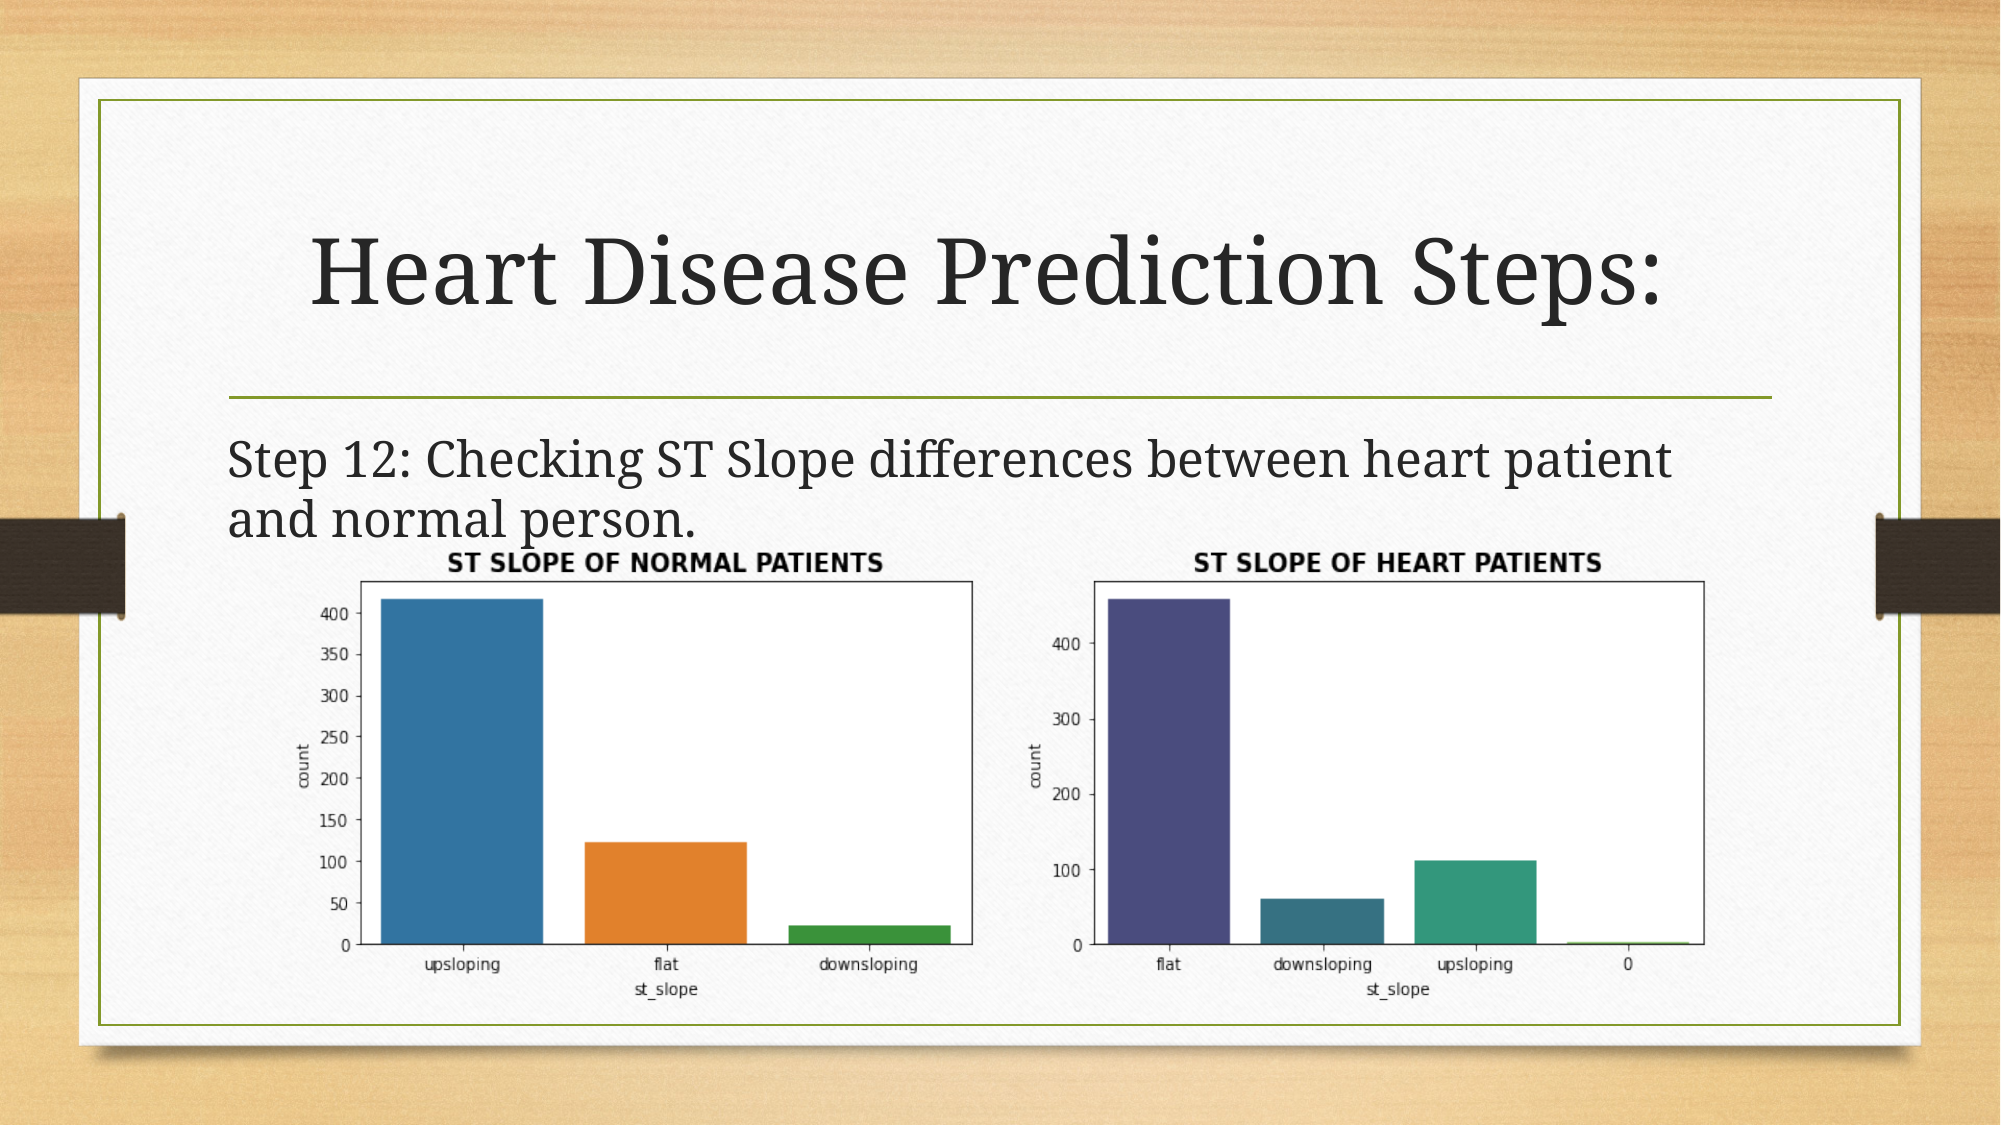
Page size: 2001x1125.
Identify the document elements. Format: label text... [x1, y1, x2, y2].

title Heart Disease Prediction Steps: [212, 161, 1788, 375]
list Step 12: Checking ST Slope differences between heart patient and normal person. [212, 419, 1788, 964]
picture [0, 0, 2001, 1125]
